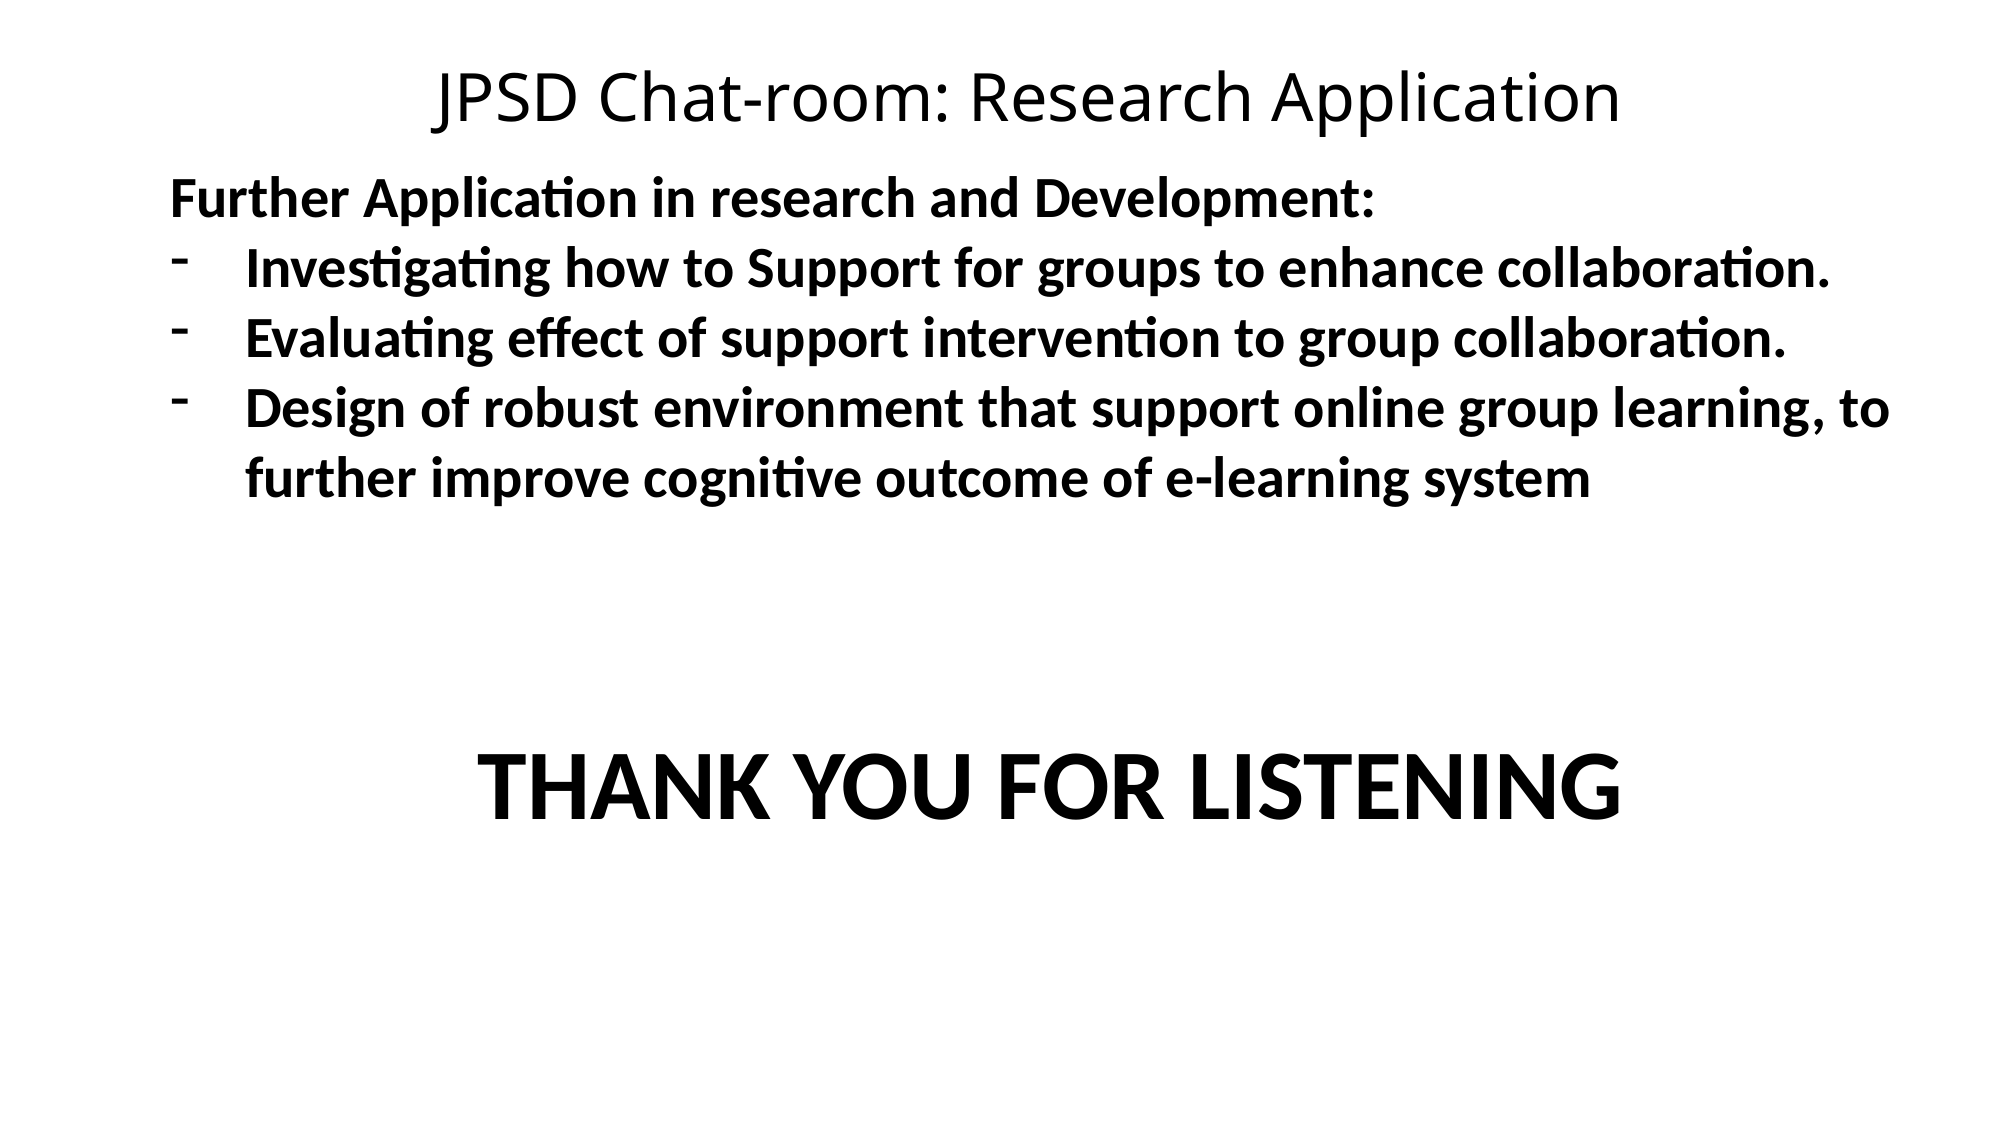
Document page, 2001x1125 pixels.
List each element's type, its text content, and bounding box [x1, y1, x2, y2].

text_box Further Application in research and Development: Investigating how to Support for groups to enhance collaboration. Evaluating effect of support intervention to group collaboration. Design of robust environment that support online group learning, to further improve cognitive outcome of e-learning system THANK YOU FOR LISTENING [155, 152, 1948, 847]
text_box JPSD Chat-room: Research Application [282, 47, 1779, 143]
